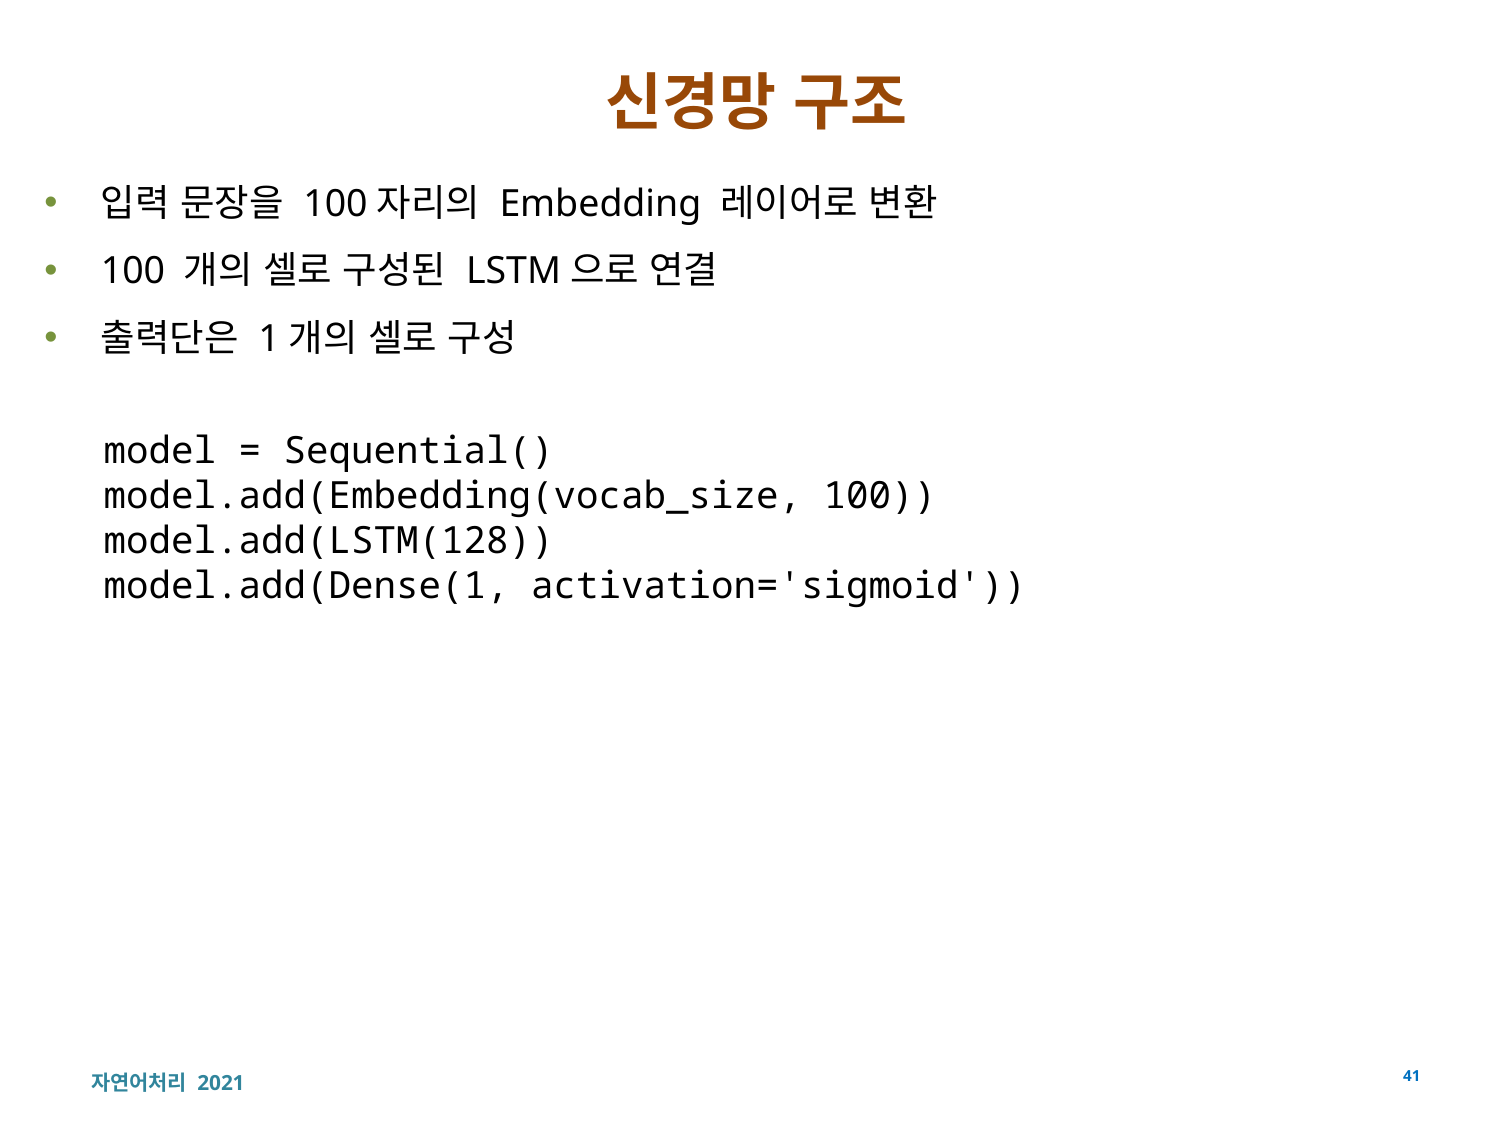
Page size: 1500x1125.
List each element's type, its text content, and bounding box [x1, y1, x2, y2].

title 신경망 구조 [76, 54, 1437, 145]
list 입력 문장을 100자리의 Embedding 레이어로 변환 100 개의 셀로 구성된 LSTM으로 연결 출력단은 1개의 셀로 구성 model = Sequential() model.add(Embedding(vocab_size, 100)) model.add(LSTM(128)) model.add(Dense(1, activation='sigmoid')) [29, 148, 1471, 374]
